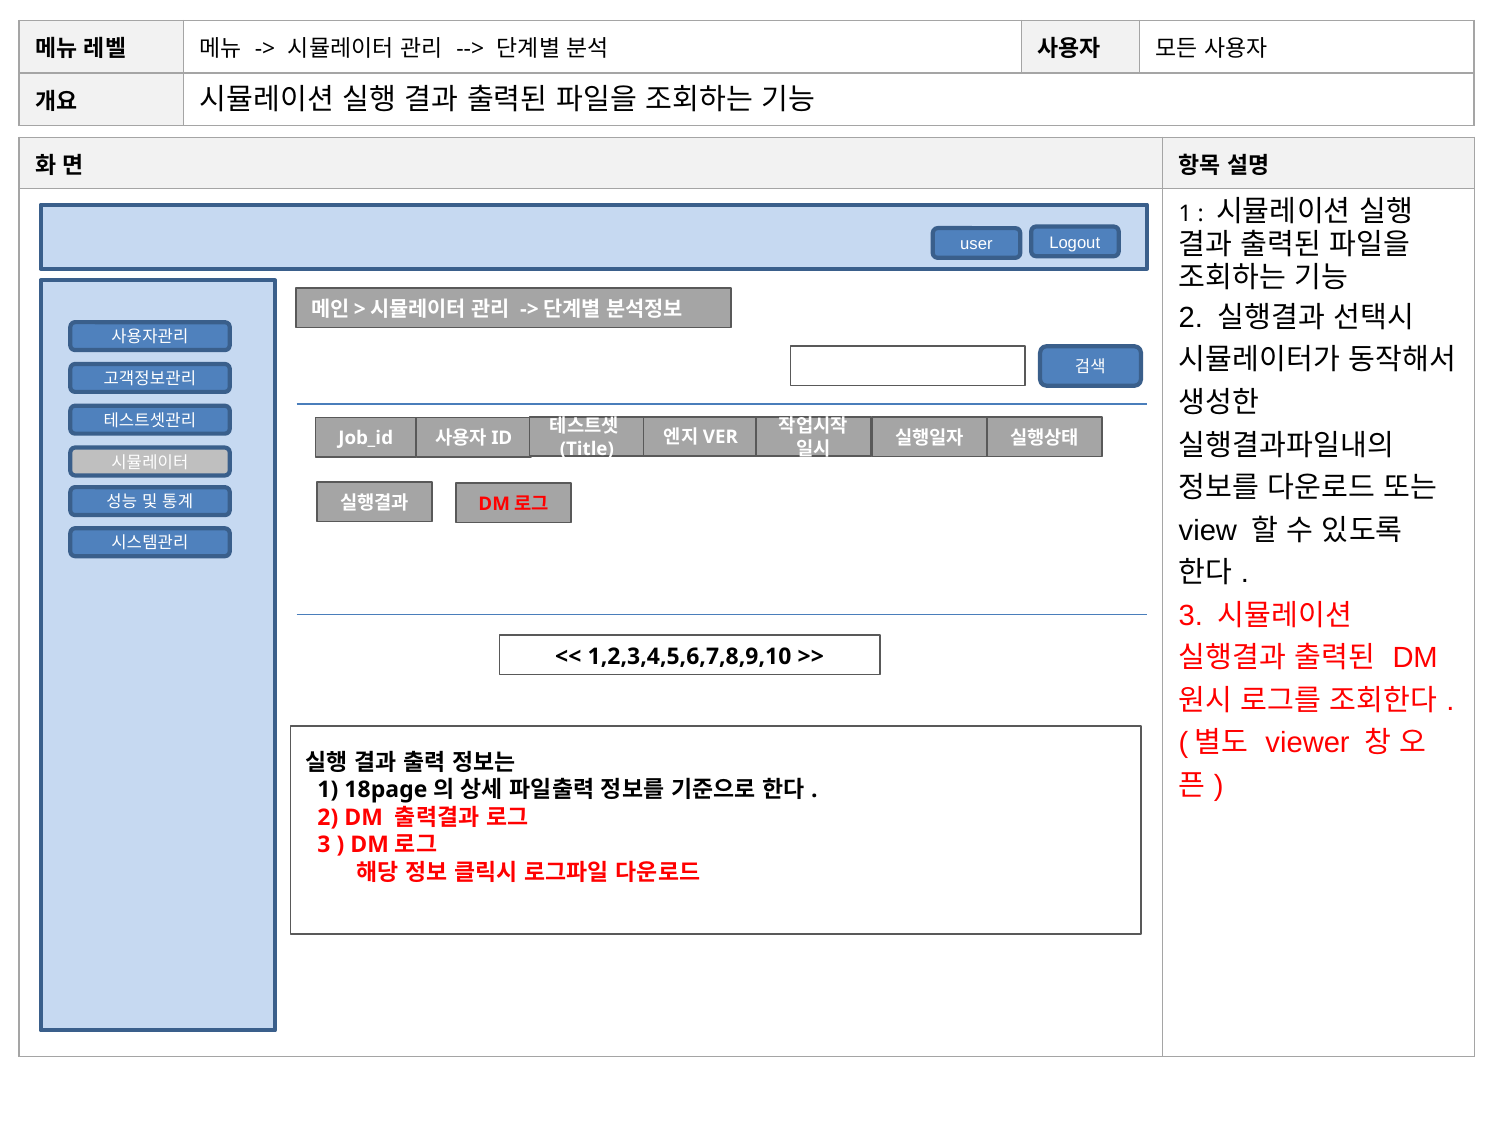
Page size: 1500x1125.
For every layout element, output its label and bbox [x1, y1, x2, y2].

text_box [315, 416, 1103, 457]
table_header [20, 138, 1162, 188]
text_box [296, 288, 732, 328]
text_box [790, 346, 1026, 386]
text_box [456, 483, 572, 523]
table_header [20, 21, 183, 72]
text_box [290, 725, 1141, 934]
text_box [39, 278, 277, 1032]
table_header [1022, 21, 1139, 72]
text_box [39, 203, 1149, 271]
text_box [499, 635, 880, 675]
table_cell [184, 74, 1473, 125]
table_cell [20, 74, 183, 125]
text_box [317, 481, 433, 522]
table_cell [1163, 189, 1474, 1056]
text_box [1037, 344, 1144, 388]
table_header [184, 21, 1021, 72]
table_header [1140, 21, 1473, 72]
table_cell [20, 189, 1162, 1056]
table_header [1163, 138, 1474, 188]
